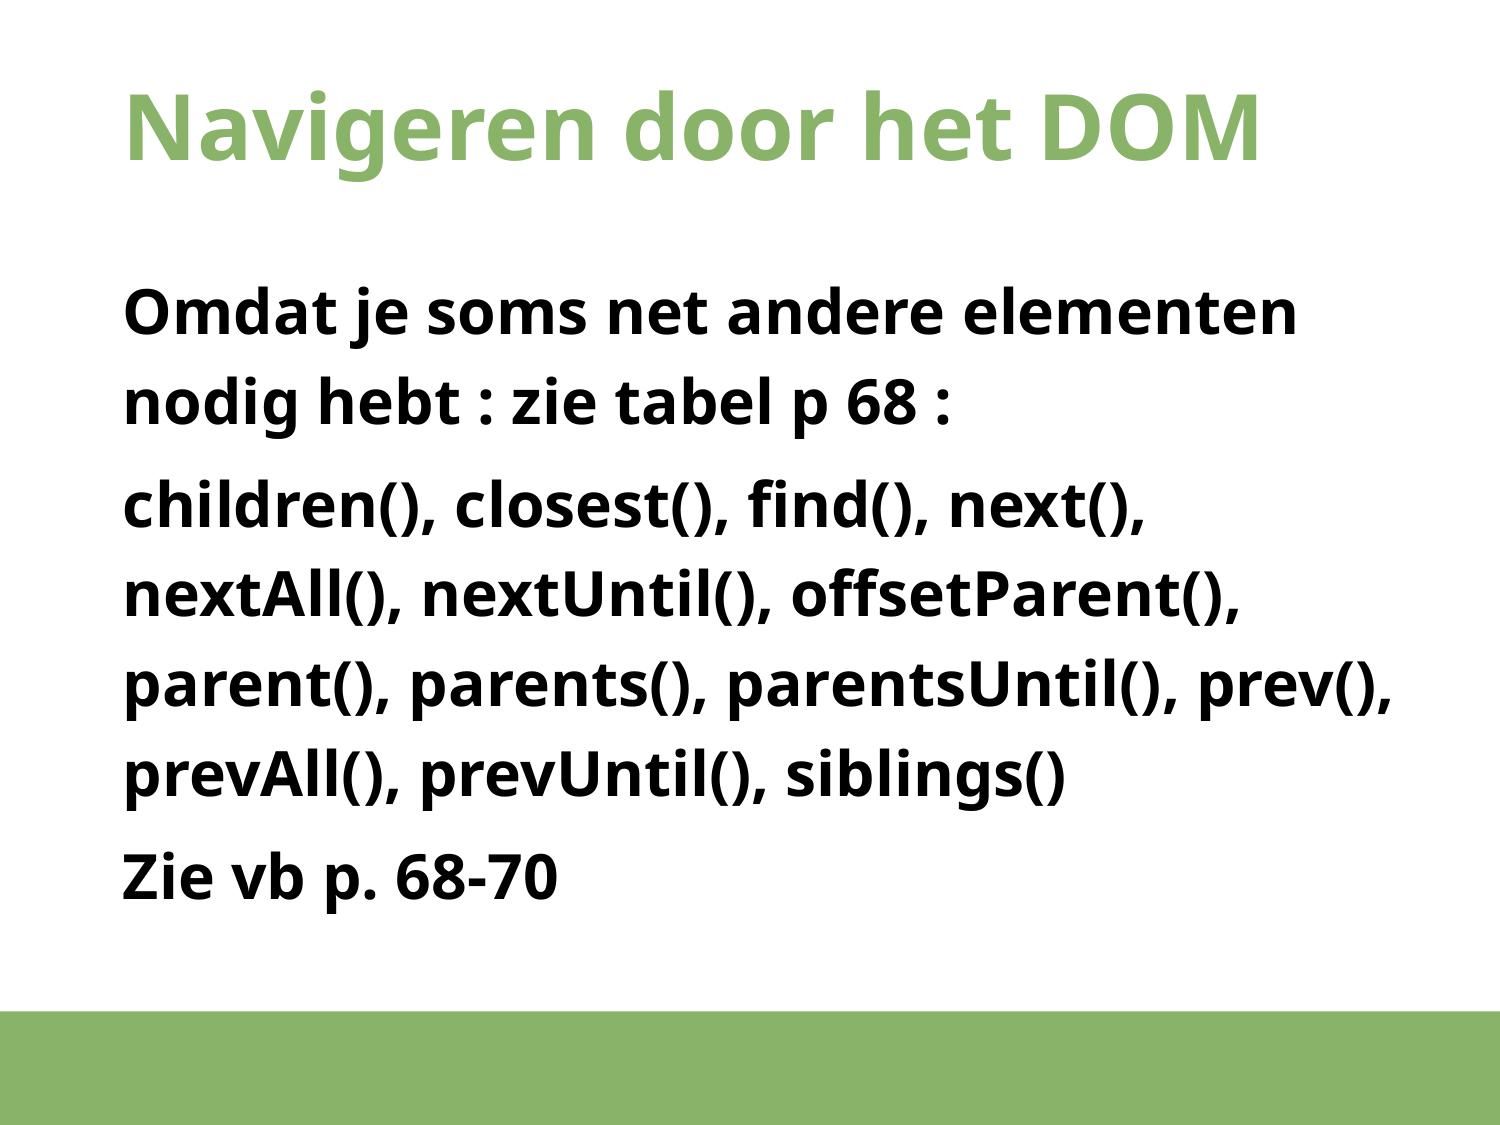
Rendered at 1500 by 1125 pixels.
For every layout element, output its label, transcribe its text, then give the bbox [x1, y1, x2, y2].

list Omdat je soms net andere elementen nodig hebt : zie tabel p 68 : children(), closest(), find(), next(), nextAll(), nextUntil(), offsetParent(), parent(), parents(), parentsUntil(), prev(), prevAll(), prevUntil(), siblings() Zie vb p. 68-70 [107, 249, 1425, 993]
title Navigeren door het DOM [107, 30, 1425, 218]
